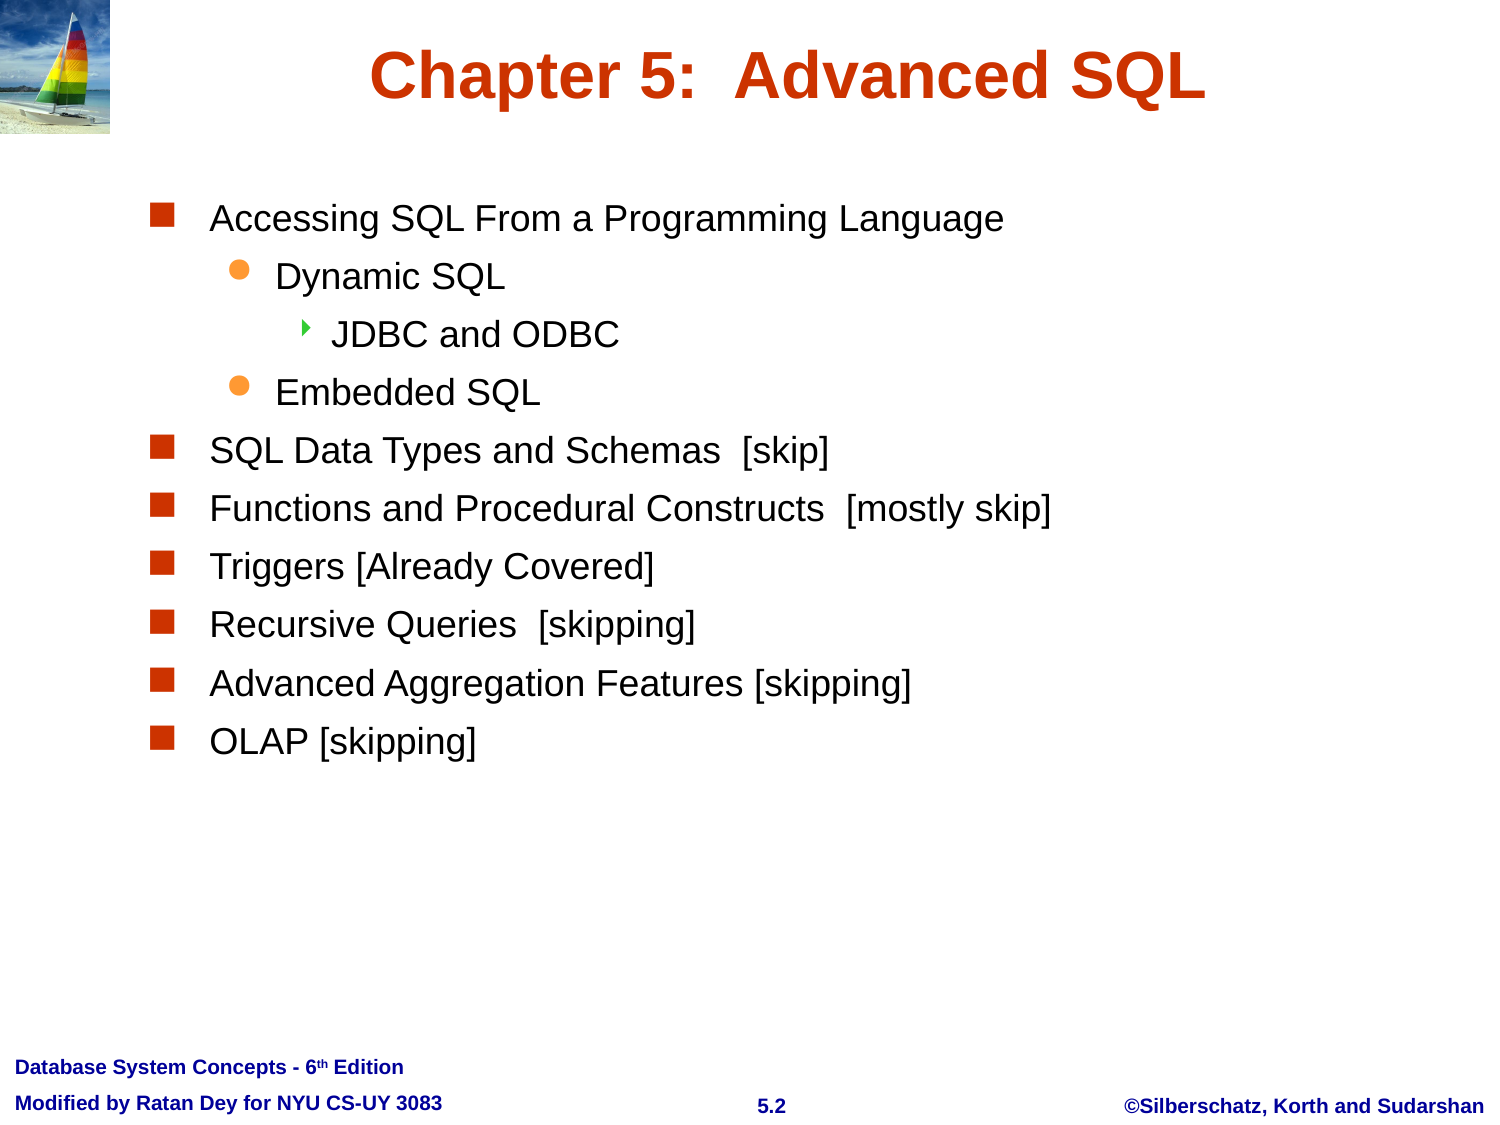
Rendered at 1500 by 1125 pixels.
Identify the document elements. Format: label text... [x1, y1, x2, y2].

picture [0, 0, 110, 134]
list Accessing SQL From a Programming Language Dynamic SQL JDBC and ODBC Embedded SQL SQL Data Types and Schemas [skip] Functions and Procedural Constructs [mostly skip] Triggers [Already Covered] Recursive Queries [skipping] Advanced Aggregation Features [skipping] OLAP [skipping] [137, 185, 1261, 989]
title Chapter 5: Advanced SQL [125, 18, 1452, 120]
